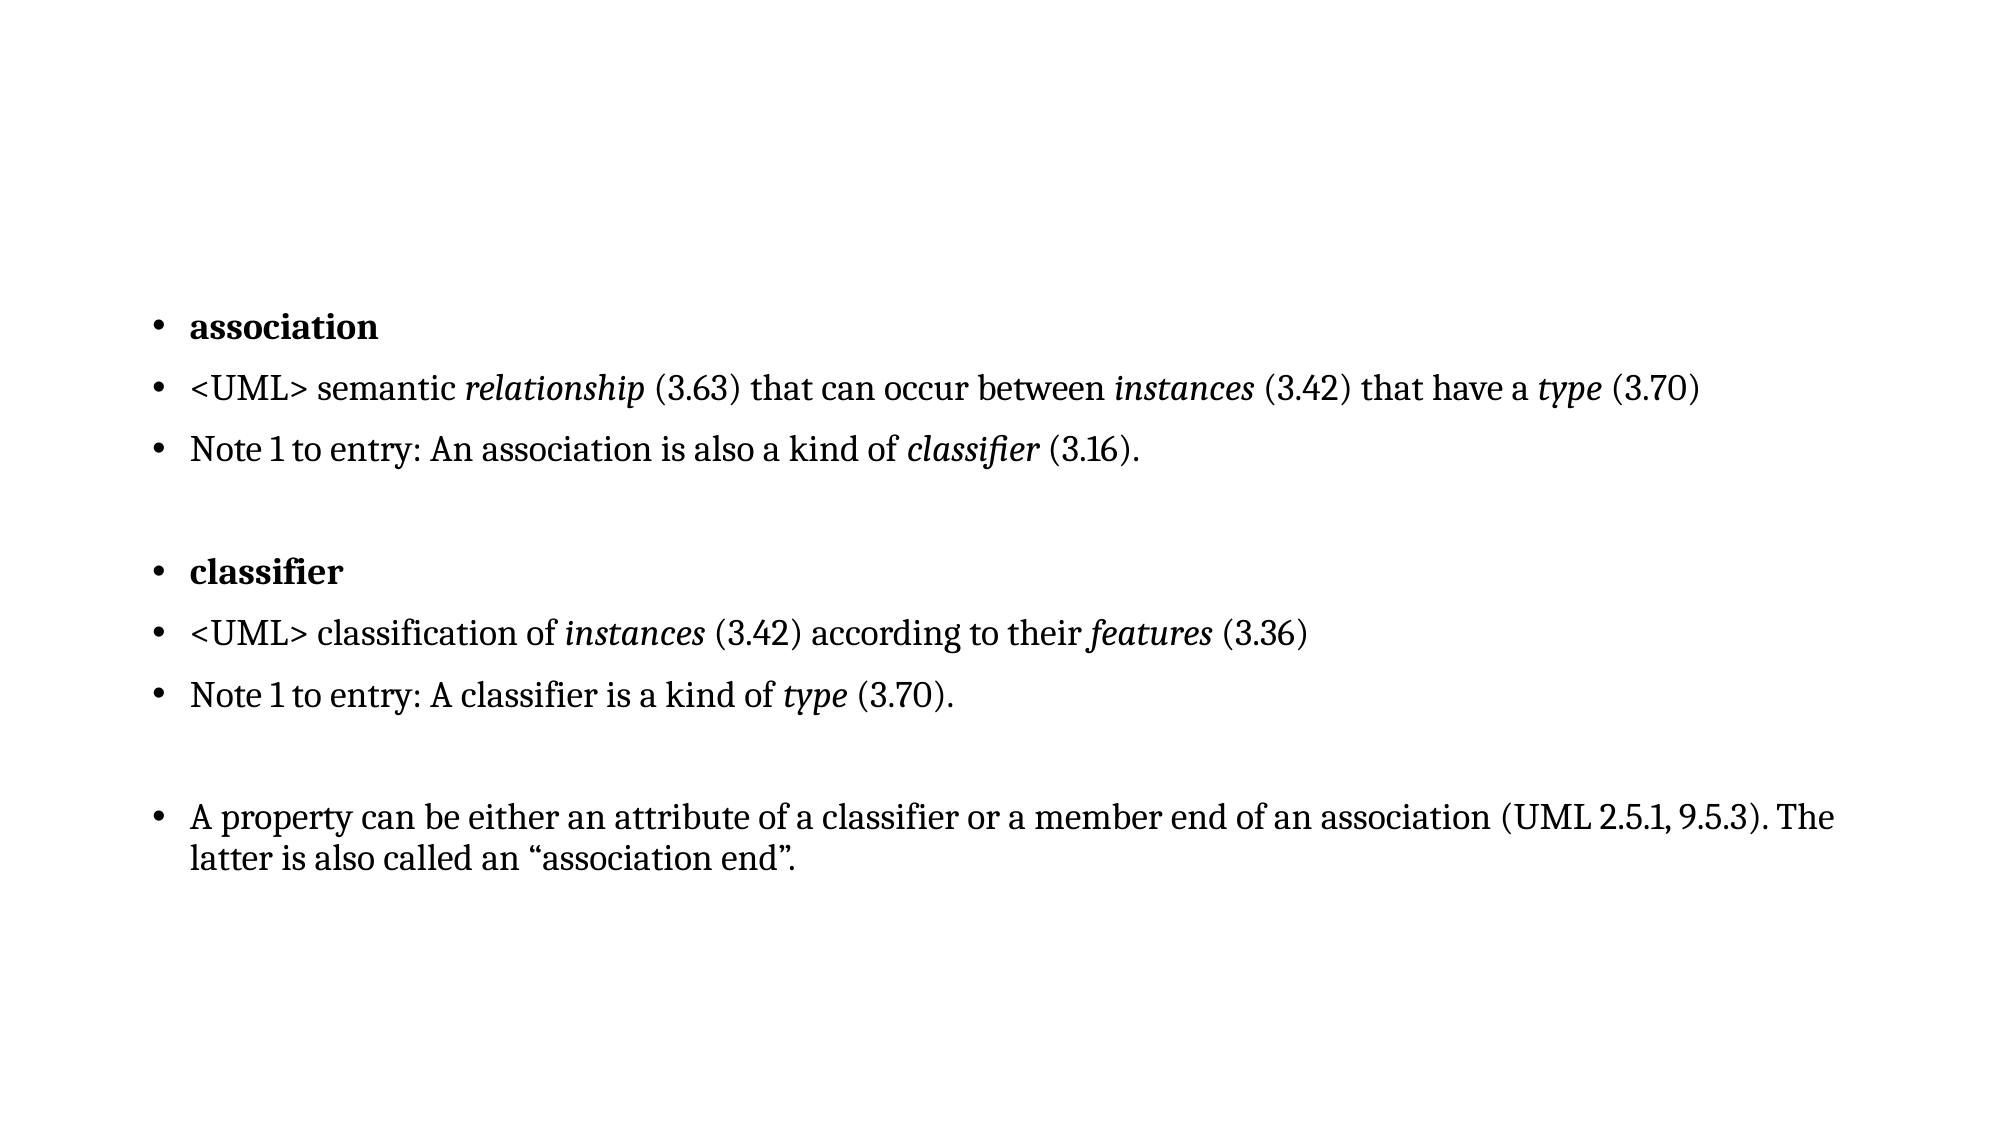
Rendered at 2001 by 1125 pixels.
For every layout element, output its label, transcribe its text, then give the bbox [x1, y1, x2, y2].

list association <UML> semantic relationship (3.63) that can occur between instances (3.42) that have a type (3.70) Note 1 to entry: An association is also a kind of classifier (3.16). classifier <UML> classification of instances (3.42) according to their features (3.36) Note 1 to entry: A classifier is a kind of type (3.70). A property can be either an attribute of a classifier or a member end of an association (UML 2.5.1, 9.5.3). The latter is also called an “association end”. [137, 299, 1863, 1014]
